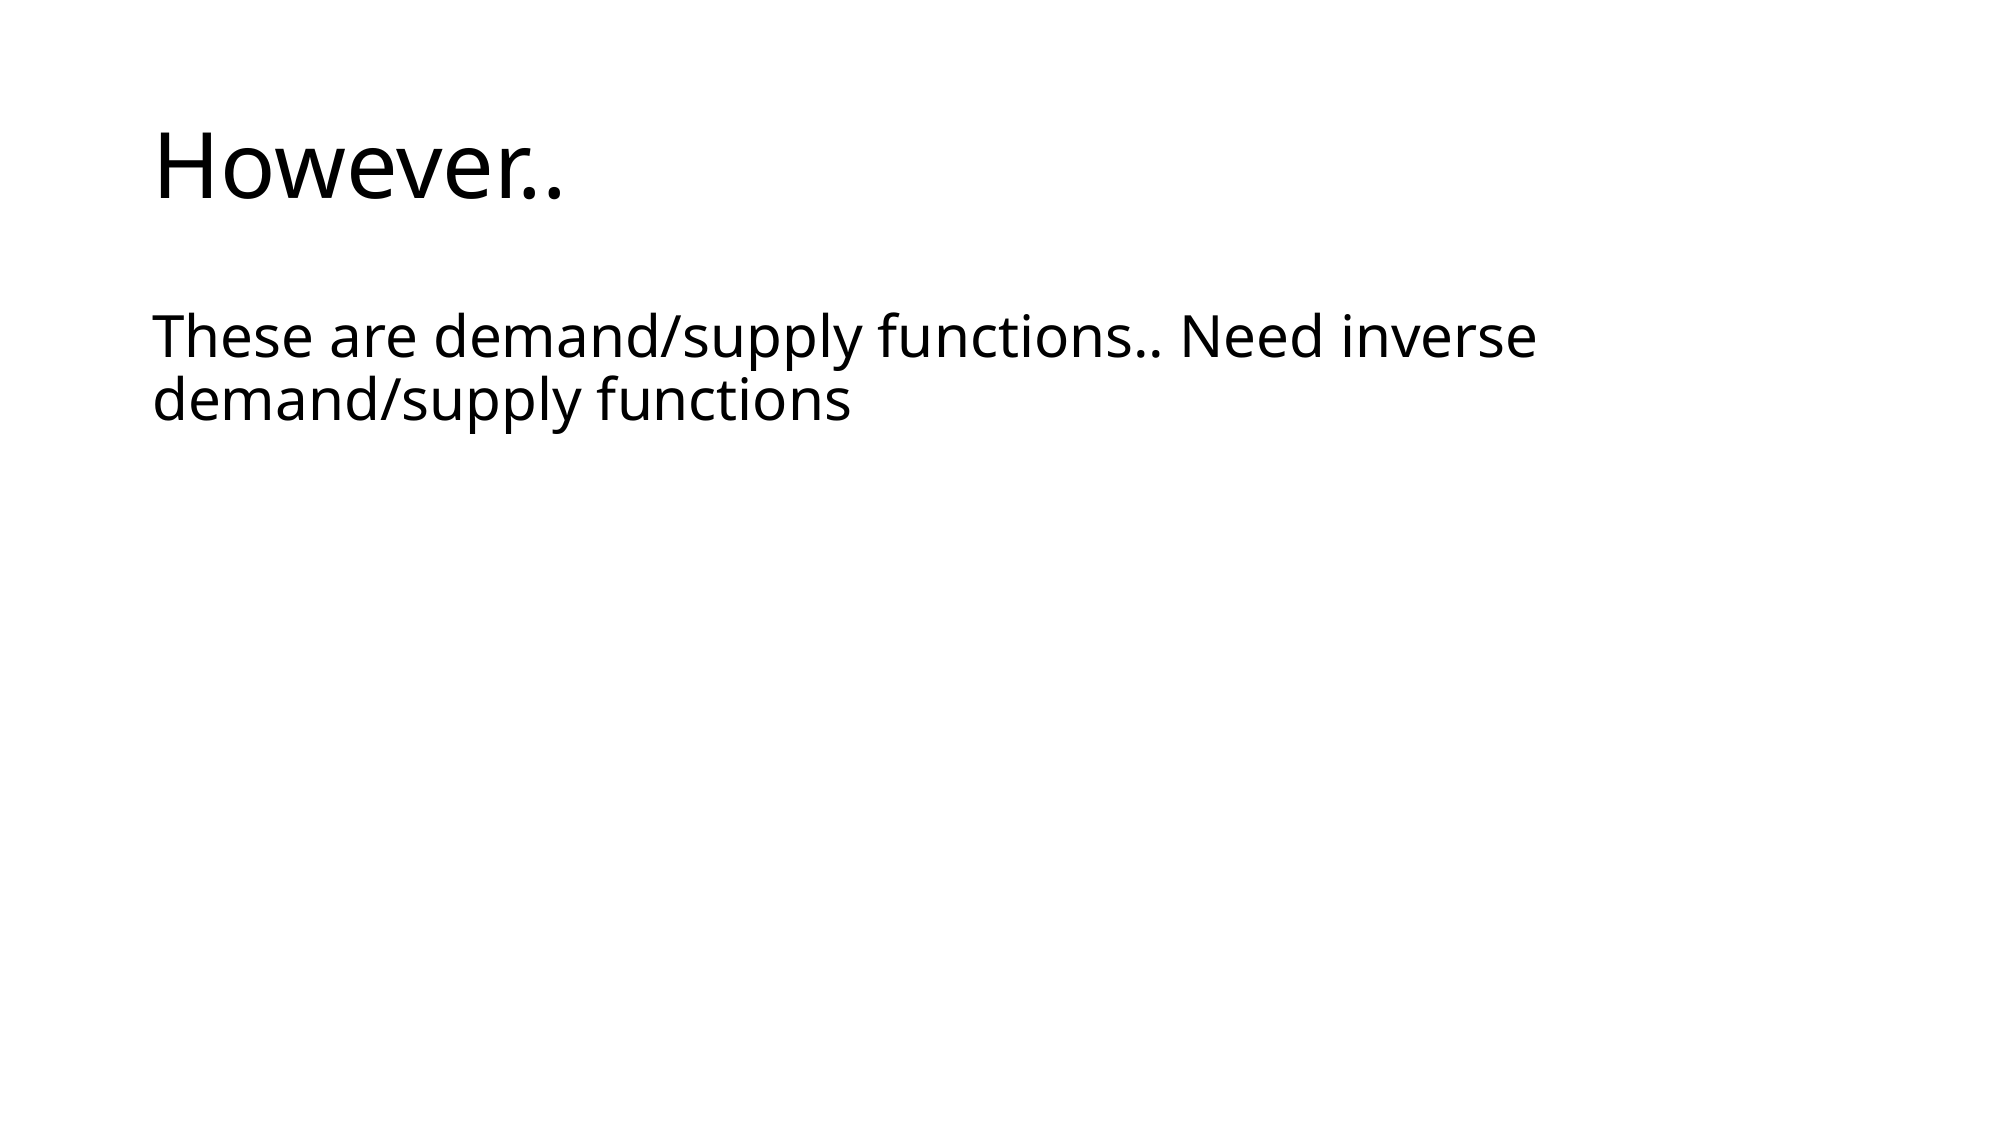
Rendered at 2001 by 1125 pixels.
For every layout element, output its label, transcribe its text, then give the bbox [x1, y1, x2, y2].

title However.. [137, 59, 1863, 278]
